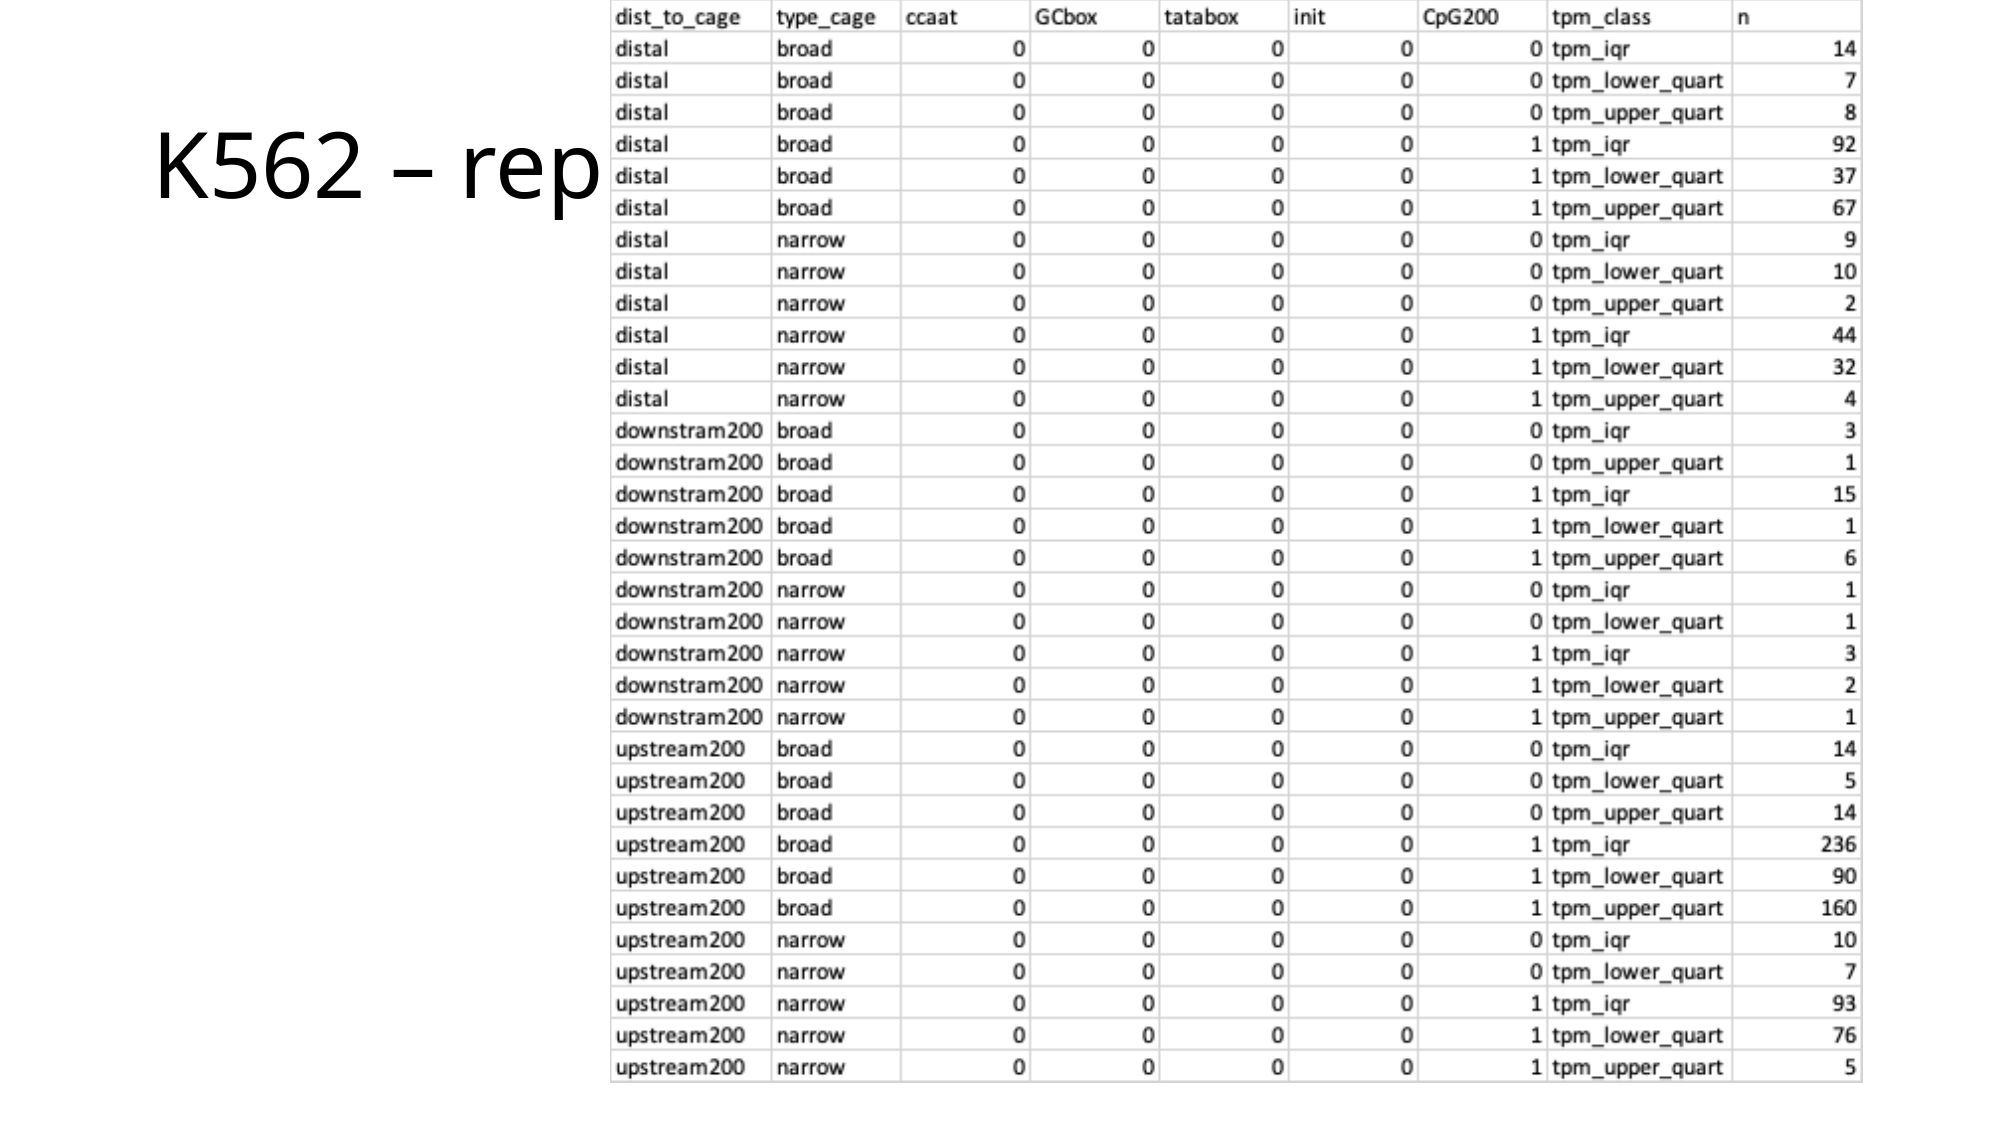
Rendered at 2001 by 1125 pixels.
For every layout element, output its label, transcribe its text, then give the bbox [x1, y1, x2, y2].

picture [610, 0, 1863, 1083]
title K562 – rep1 [137, 59, 610, 278]
